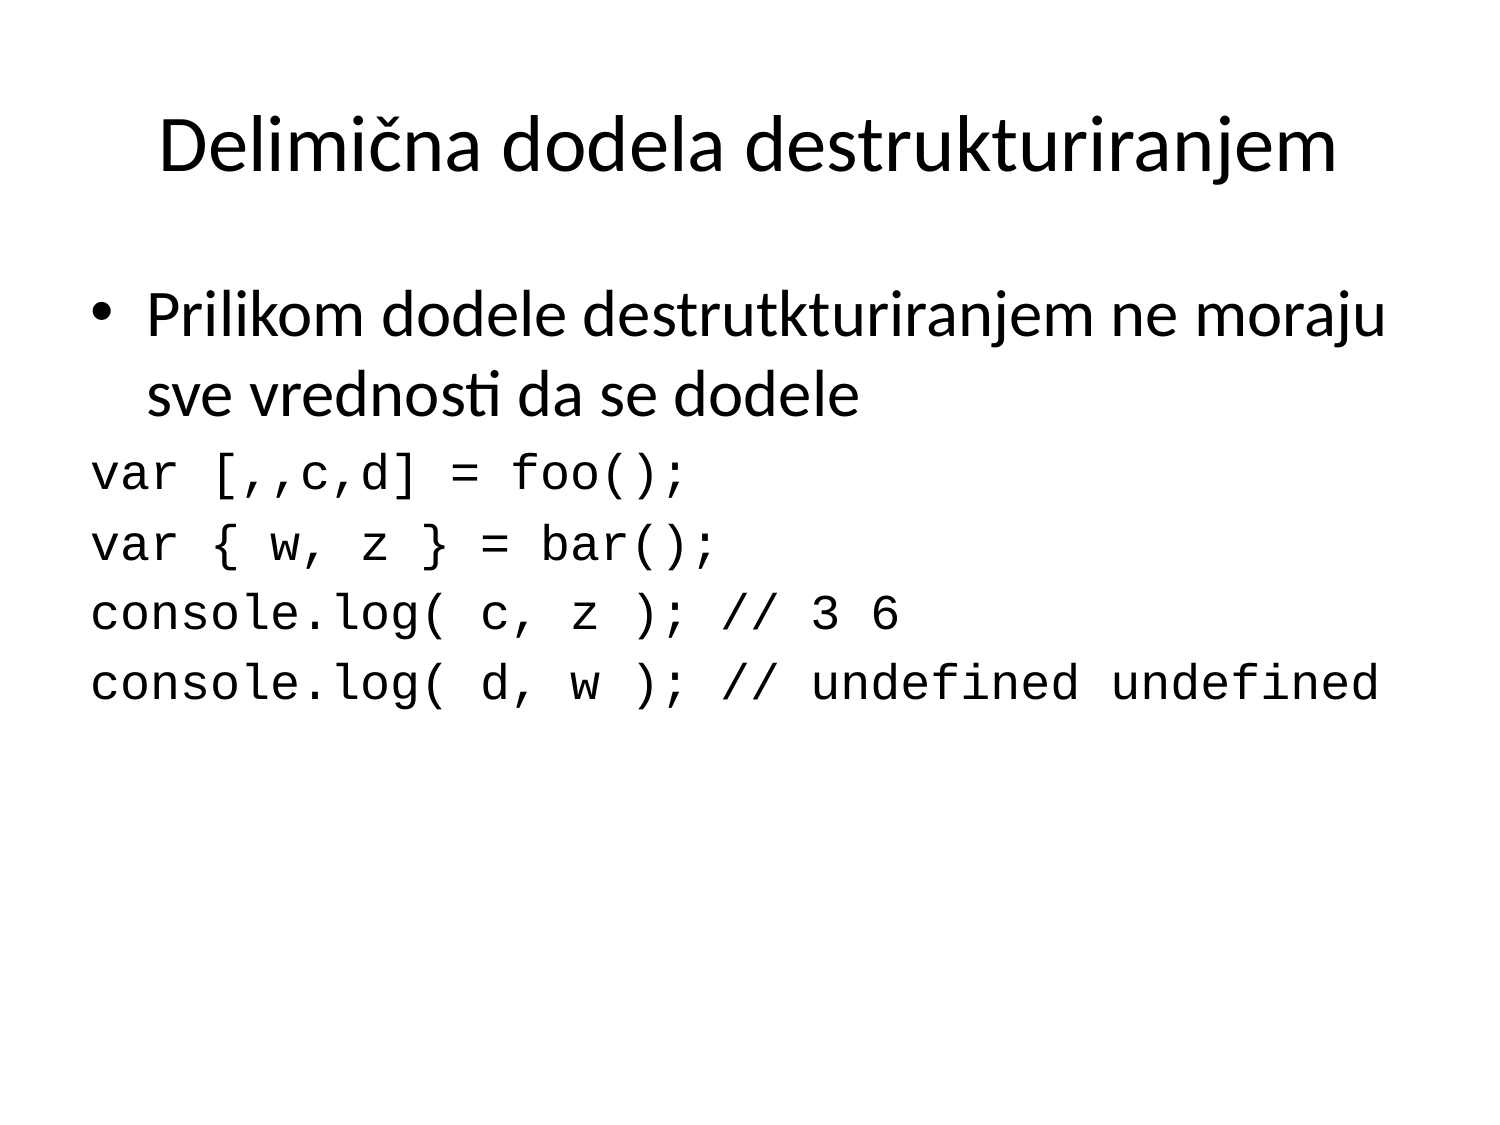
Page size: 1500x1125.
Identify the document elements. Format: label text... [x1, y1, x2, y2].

title Delimična dodela destrukturiranjem [75, 45, 1425, 233]
list Prilikom dodele destrutkturiranjem ne moraju sve vrednosti da se dodele var [,,c,d] = foo(); var { w, z } = bar(); console.log( c, z ); // 3 6 console.log( d, w ); // undefined undefined [75, 262, 1425, 1005]
